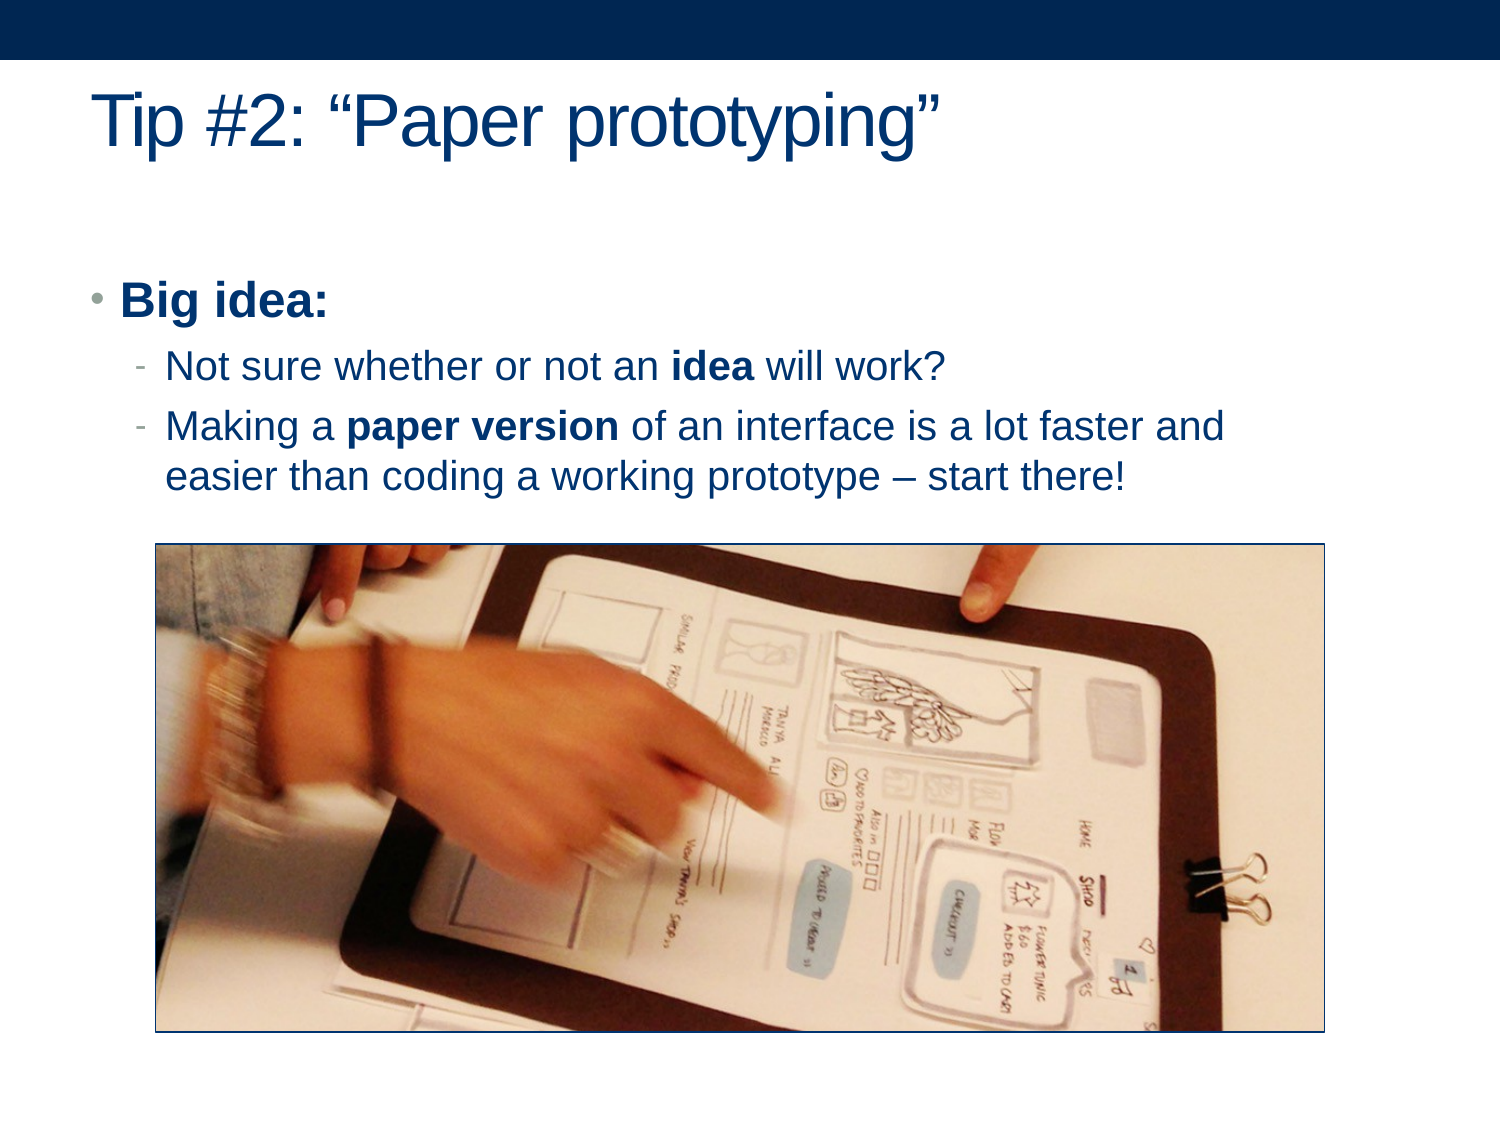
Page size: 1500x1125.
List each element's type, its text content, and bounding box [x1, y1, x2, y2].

title Tip #2: “Paper prototyping” [87, 69, 1328, 252]
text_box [154, 542, 1326, 1034]
text_box Big idea: Not sure whether or not an idea will work? Making a paper version of an interface is a lot faster and easier than coding a working prototype – start there! [87, 252, 1349, 500]
